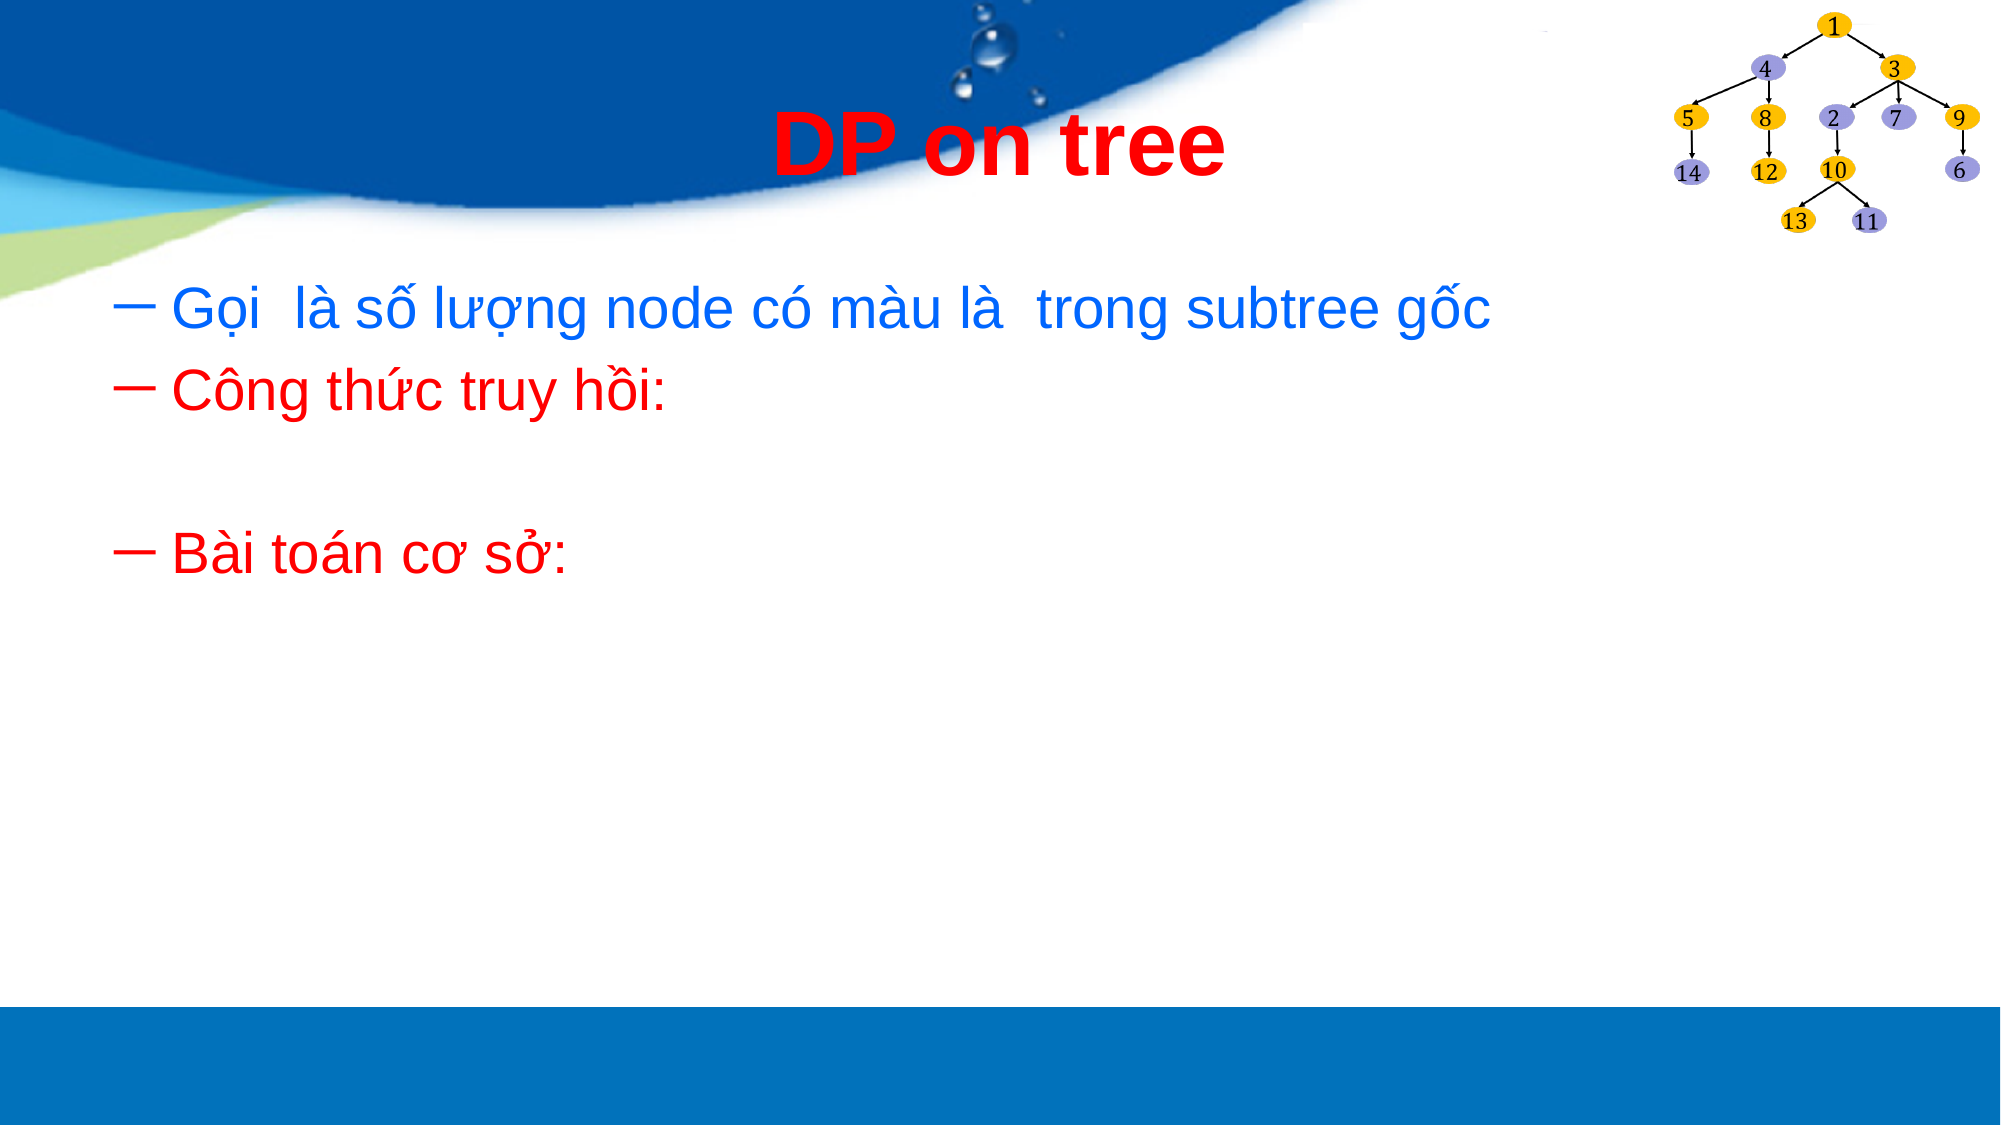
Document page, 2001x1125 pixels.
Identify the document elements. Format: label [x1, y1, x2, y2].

title [99, 45, 1674, 233]
picture [0, 0, 2001, 1125]
